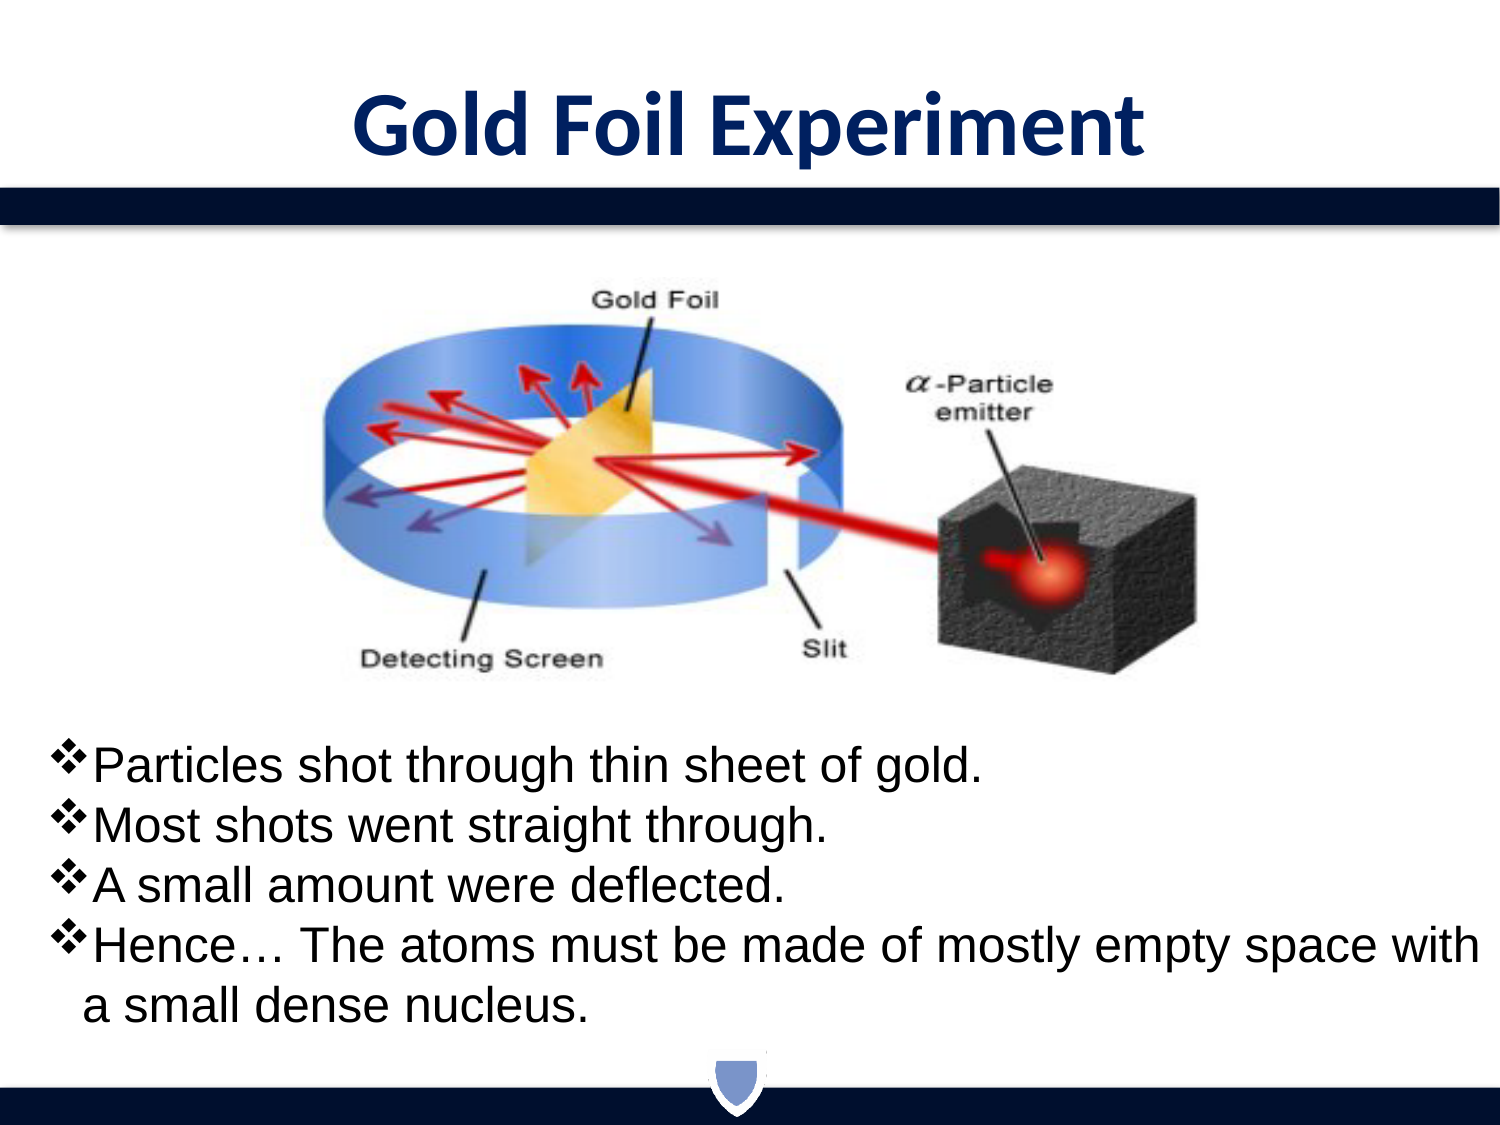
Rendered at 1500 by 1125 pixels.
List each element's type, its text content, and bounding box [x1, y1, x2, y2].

picture [706, 1049, 767, 1117]
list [299, 276, 1213, 690]
title Gold Foil Experiment [75, 24, 1425, 213]
text_box Particles shot through thin sheet of gold. Most shots went straight through. A small amount were deflected. Hence… The atoms must be made of mostly empty space with a small dense nucleus. [31, 724, 1500, 1040]
